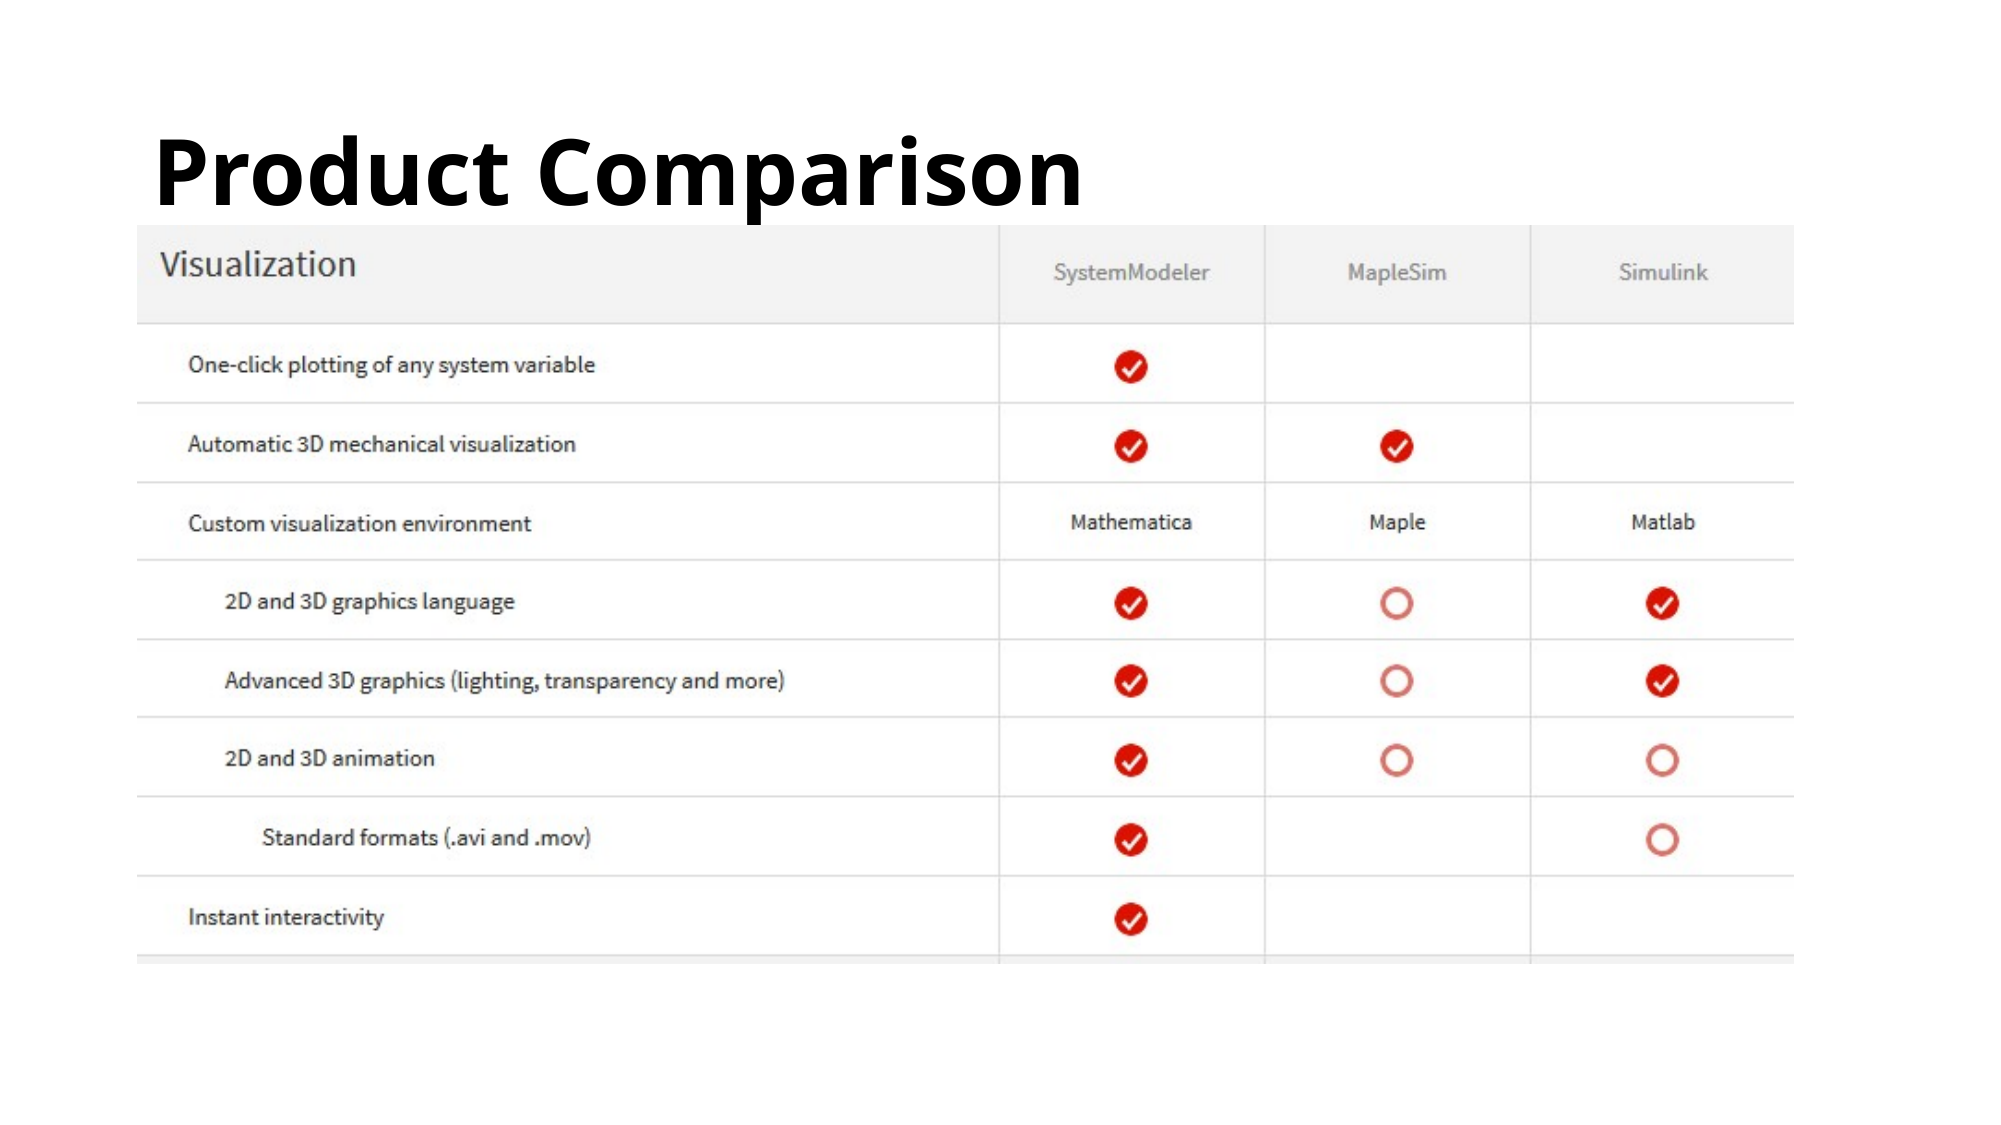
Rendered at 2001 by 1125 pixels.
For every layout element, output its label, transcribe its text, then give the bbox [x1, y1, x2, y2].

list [137, 225, 1794, 964]
title Product Comparison [137, 59, 1863, 278]
